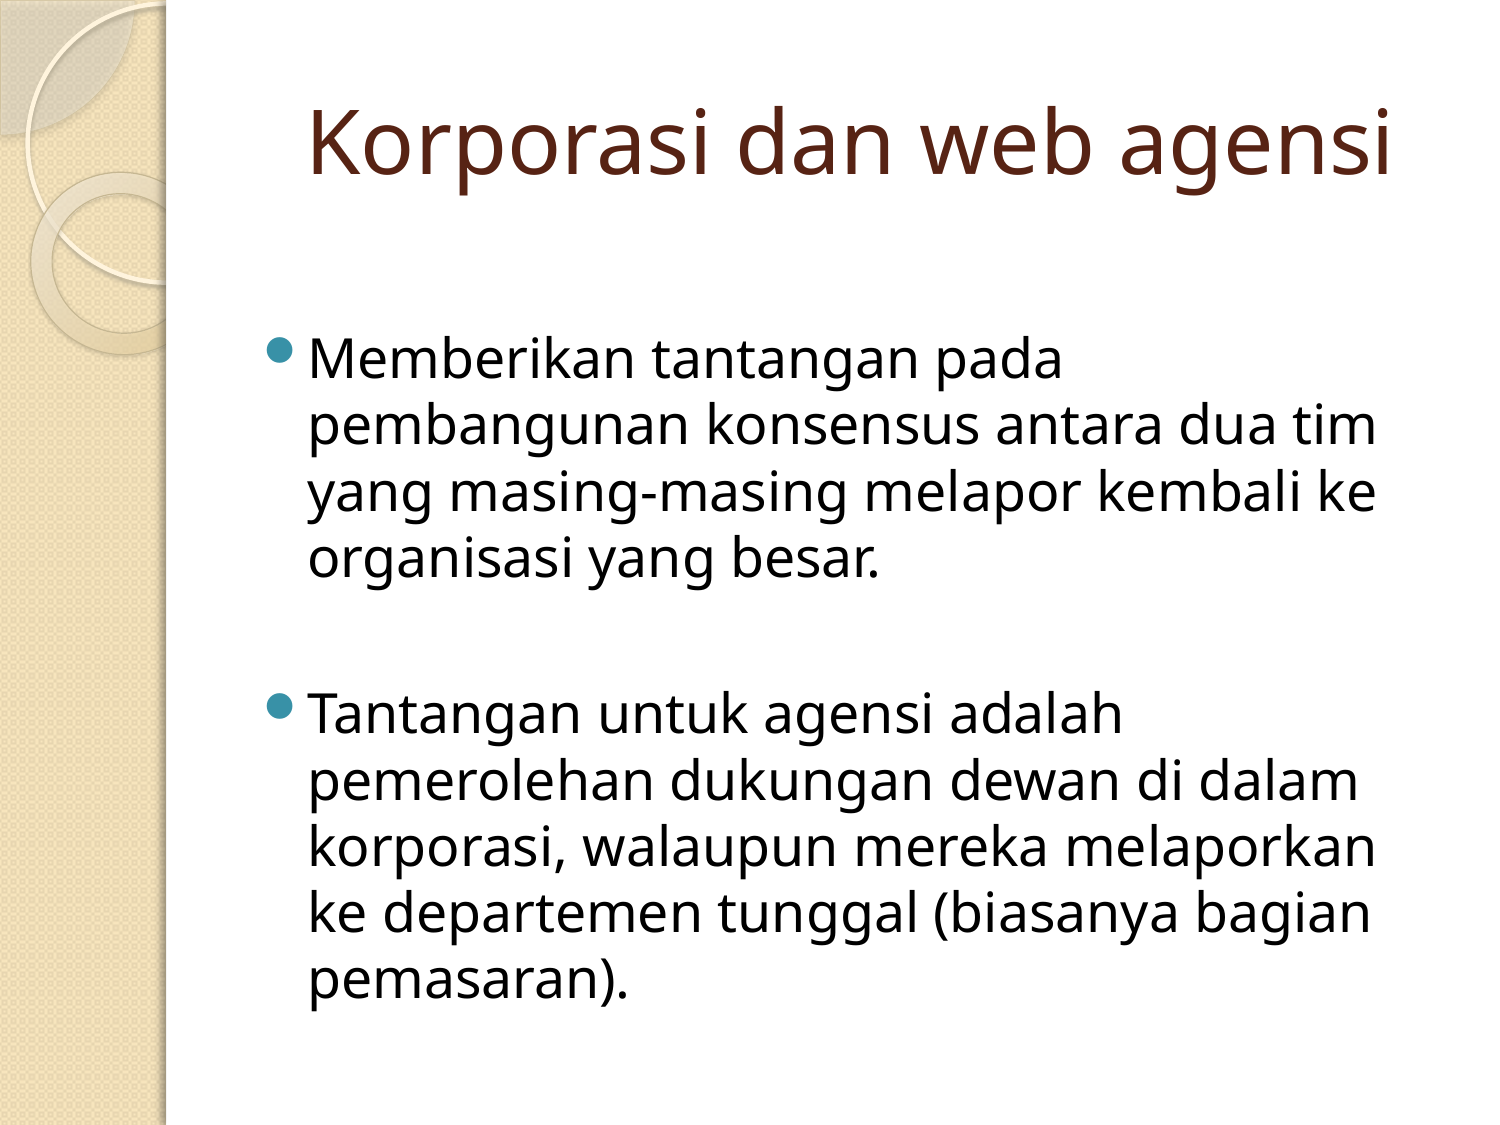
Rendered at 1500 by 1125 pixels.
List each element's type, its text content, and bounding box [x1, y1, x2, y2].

list Memberikan tantangan pada pembangunan konsensus antara dua tim yang masing-masing melapor kembali ke organisasi yang besar. Tantangan untuk agensi adalah pemerolehan dukungan dewan di dalam korporasi, walaupun mereka melaporkan ke departemen tunggal (biasanya bagian pemasaran). [235, 237, 1466, 1025]
title Korporasi dan web agensi [235, 45, 1466, 233]
